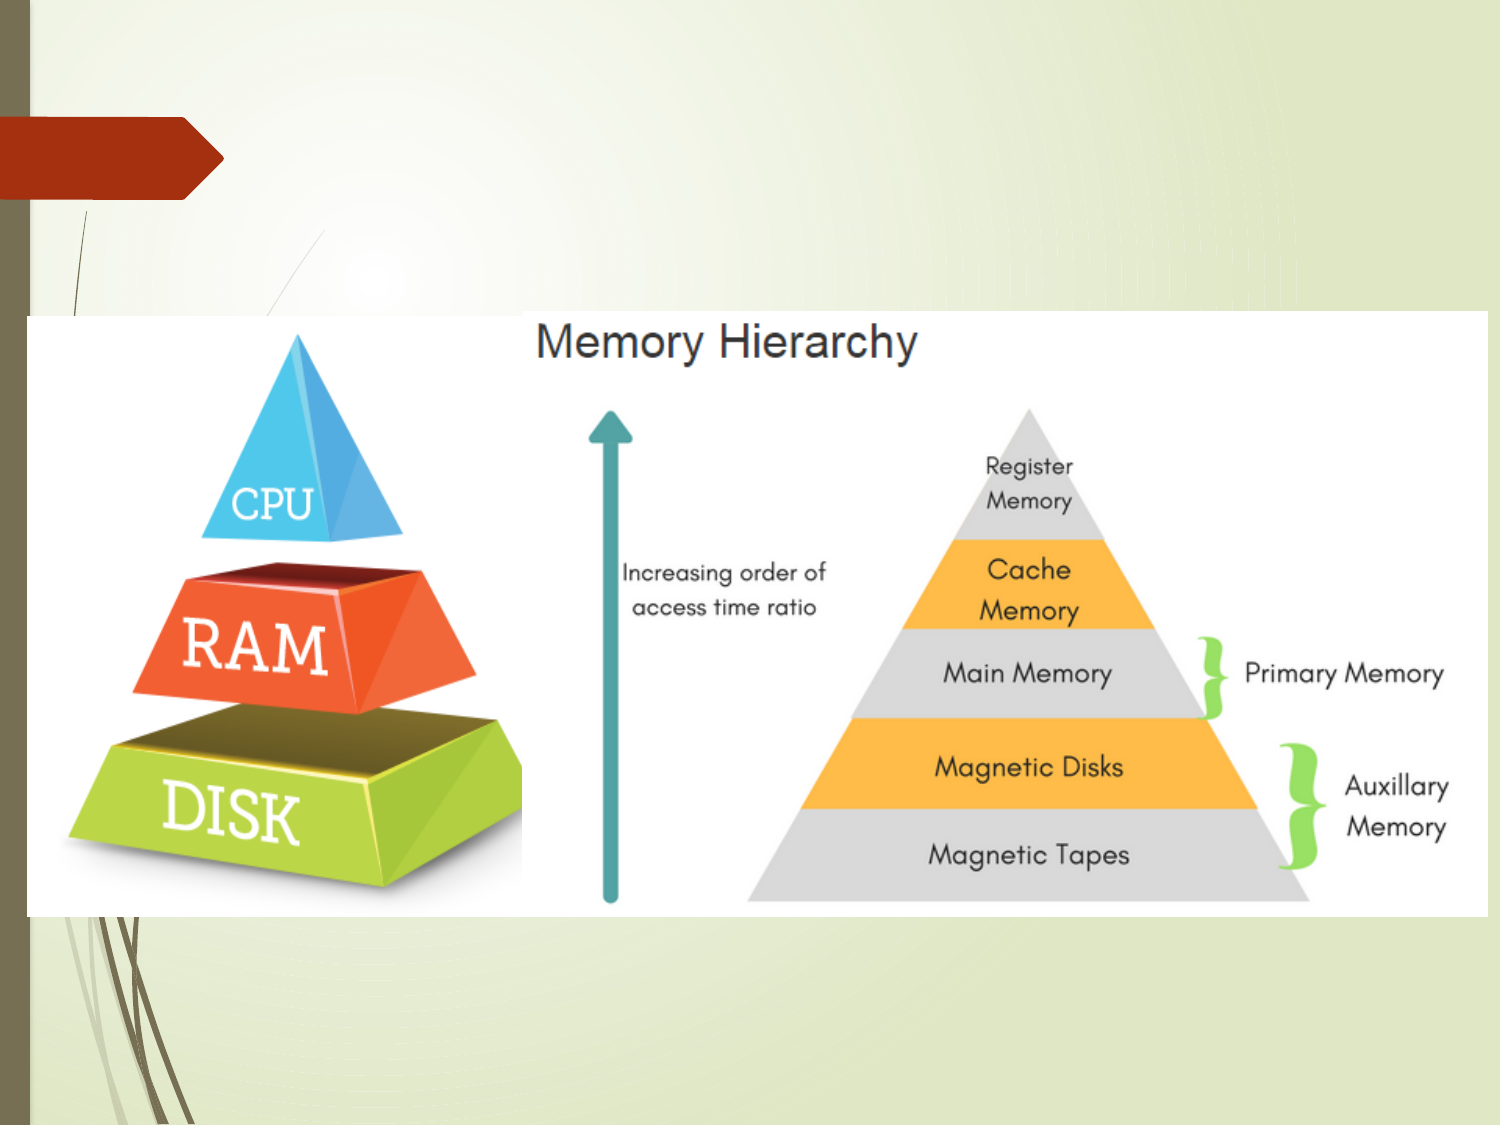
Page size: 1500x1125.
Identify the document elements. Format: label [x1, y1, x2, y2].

picture [27, 311, 1488, 917]
